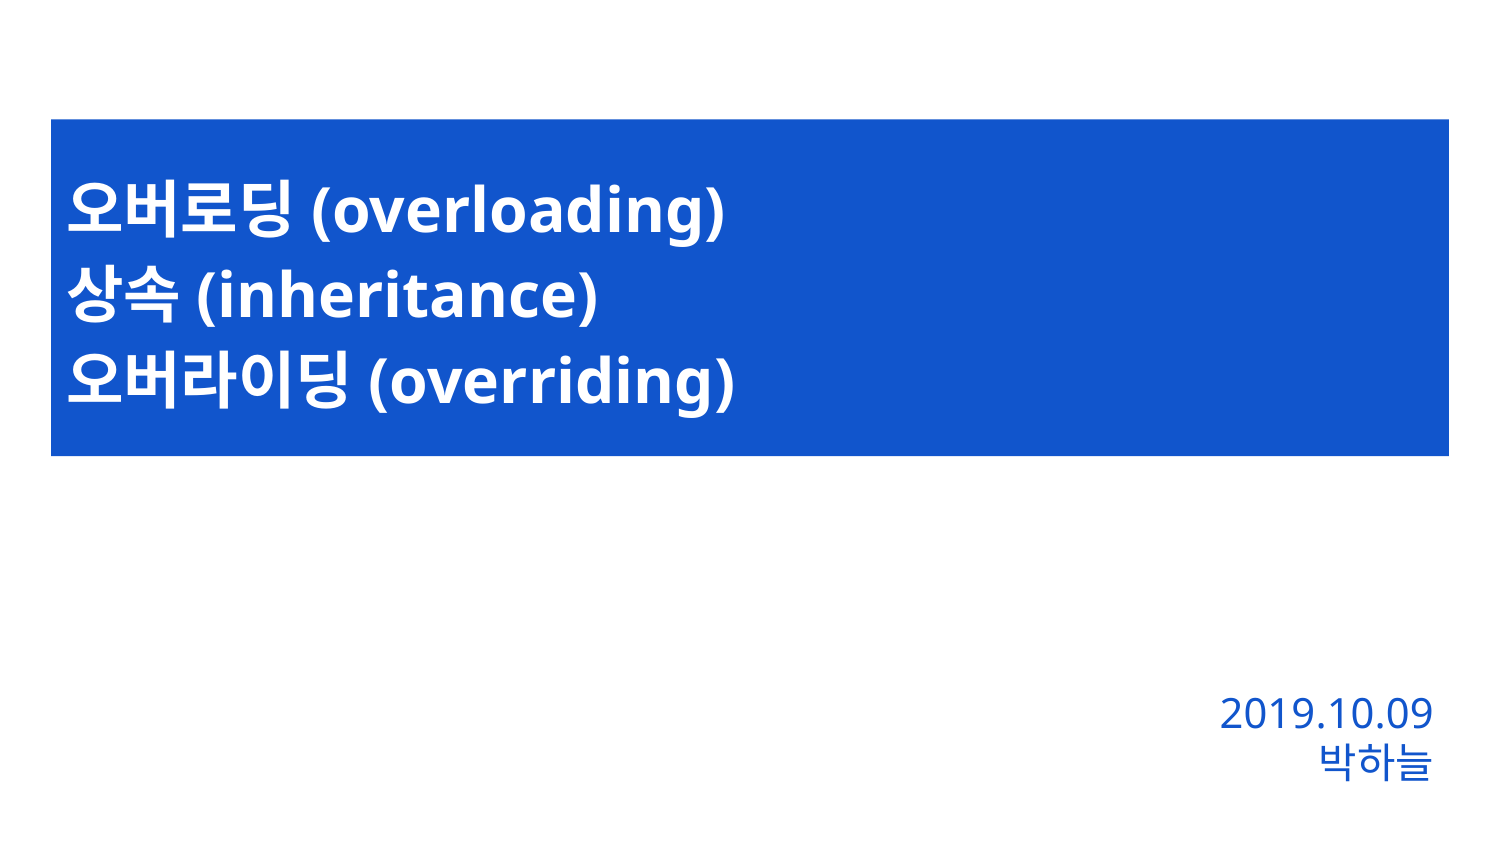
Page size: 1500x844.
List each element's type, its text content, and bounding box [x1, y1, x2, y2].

title 오버로딩(overloading) 상속(inheritance) 오버라이딩(overriding) [51, 119, 1449, 457]
subtitle 2019.10.09 박하늘 [51, 671, 1449, 802]
